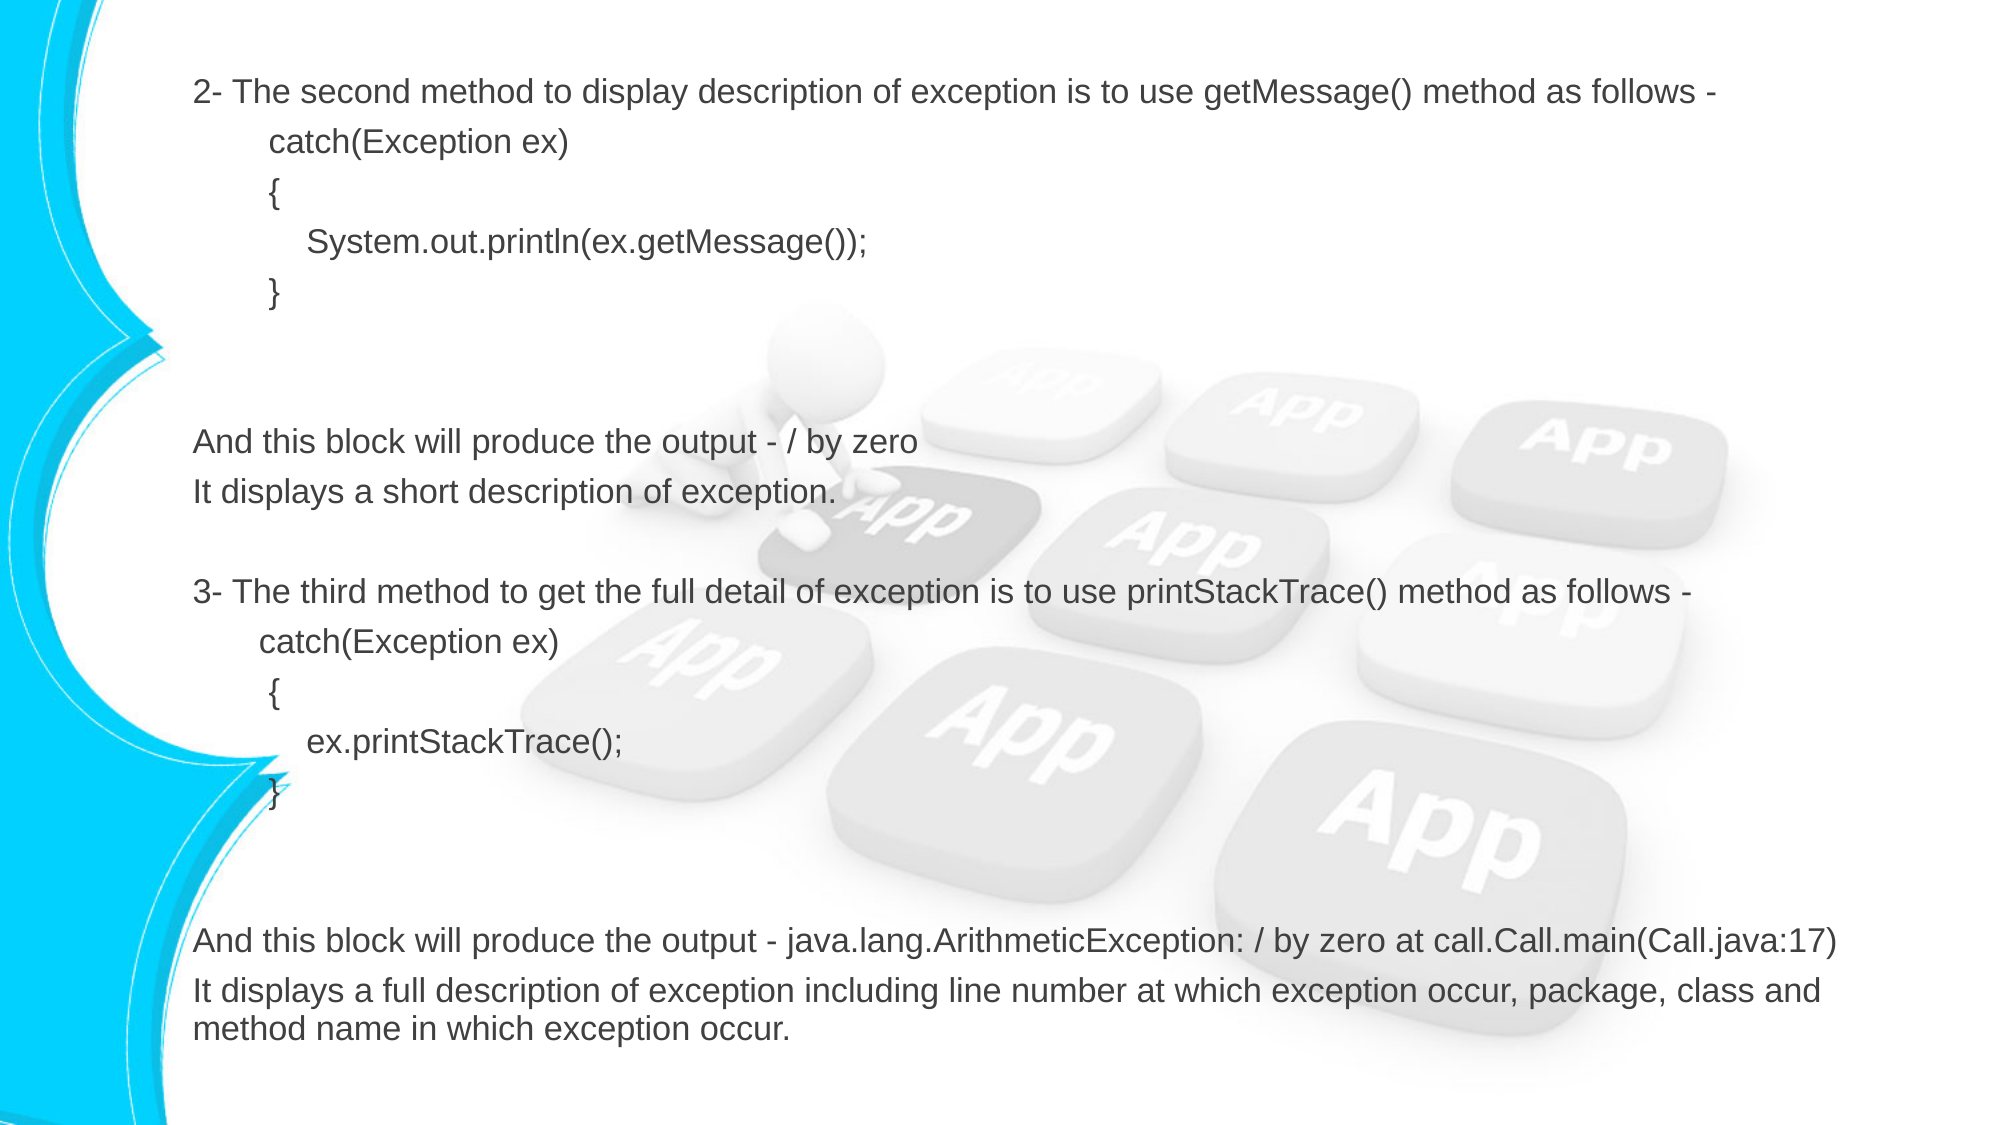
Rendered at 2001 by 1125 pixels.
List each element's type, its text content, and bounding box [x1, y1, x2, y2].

picture [0, 0, 2001, 1125]
picture [73, 52, 77, 62]
picture [0, 1118, 15, 1125]
list 2- The second method to display description of exception is to use getMessage() method as follows - catch(Exception ex) { System.out.println(ex.getMessage()); } And this block will produce the output - / by zero It displays a short description of exception. 3- The third method to get the full detail of exception is to use printStackTrace() method as follows - catch(Exception ex) { ex.printStackTrace(); } And this block will produce the output - java.lang.ArithmeticException: / by zero at call.Call.main(Call.java:17) It displays a full description of exception including line number at which exception occur, package, class and method name in which exception occur. [177, 66, 1899, 1072]
